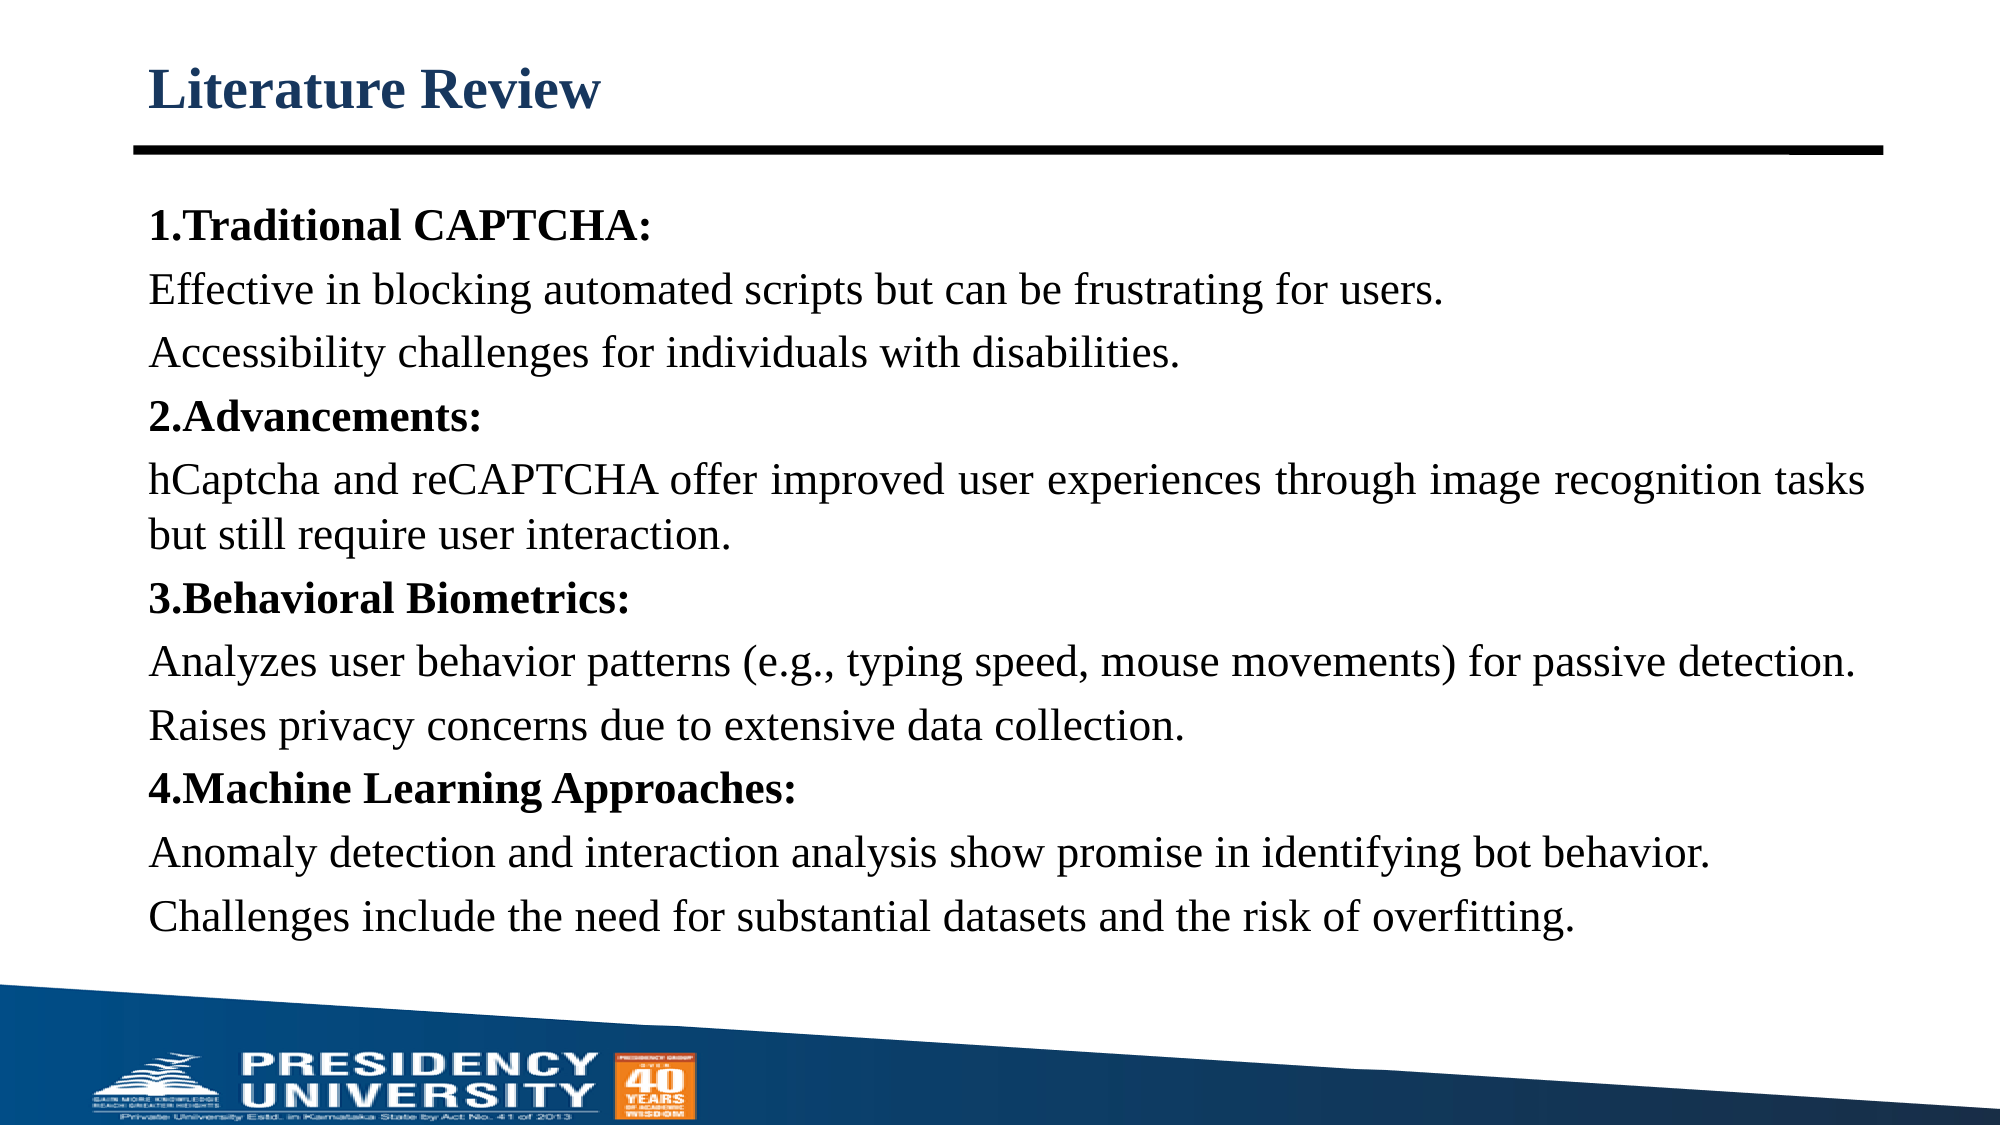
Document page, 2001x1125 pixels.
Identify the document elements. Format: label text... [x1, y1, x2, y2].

title Literature Review [133, 45, 1884, 125]
list 1.Traditional CAPTCHA: Effective in blocking automated scripts but can be frustrating for users. Accessibility challenges for individuals with disabilities. 2.Advancements: hCaptcha and reCAPTCHA offer improved user experiences through image recognition tasks but still require user interaction. 3.Behavioral Biometrics: Analyzes user behavior patterns (e.g., typing speed, mouse movements) for passive detection. Raises privacy concerns due to extensive data collection. 4.Machine Learning Approaches: Anomaly detection and interaction analysis show promise in identifying bot behavior. Challenges include the need for substantial datasets and the risk of overfitting. [133, 187, 1884, 1000]
picture [0, 982, 2000, 1125]
